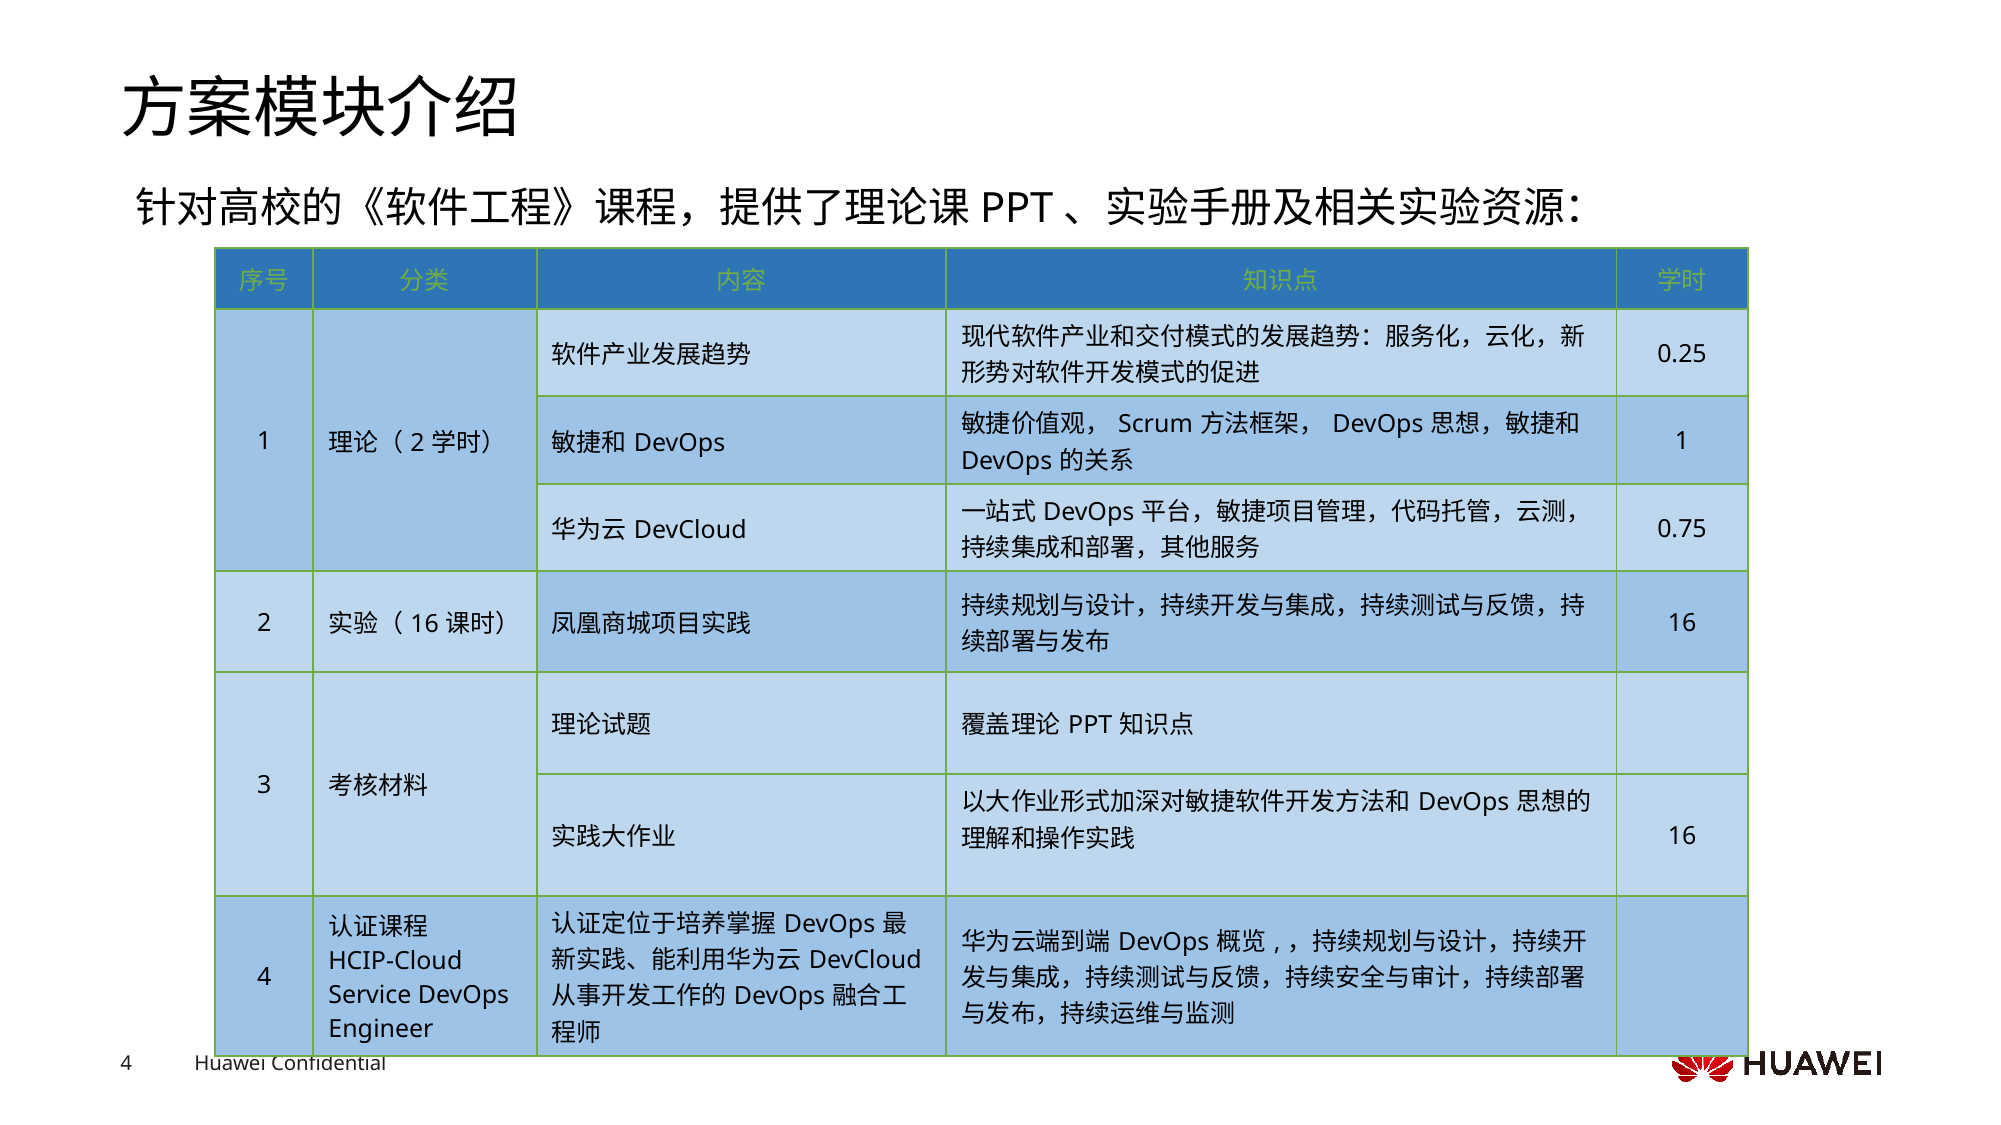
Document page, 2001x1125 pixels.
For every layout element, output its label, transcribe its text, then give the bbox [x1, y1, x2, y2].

table_cell 现代软件产业和交付模式的发展趋势：服务化，云化，新形势对软件开发模式的促进 [947, 310, 1616, 395]
table_cell 1 [1617, 397, 1747, 483]
table_cell 以大作业形式加深对敏捷软件开发方法和DevOps思想的理解和操作实践 [947, 775, 1616, 895]
table_cell 认证课程 HCIP-Cloud Service DevOps Engineer [314, 897, 536, 1055]
table_cell 凤凰商城项目实践 [538, 572, 945, 671]
table_header 序号 [216, 249, 312, 308]
table_cell 认证定位于培养掌握DevOps最新实践、能利用华为云DevCloud从事开发工作的DevOps融合工程师 [538, 897, 945, 1055]
table_cell 4 [216, 897, 312, 1055]
table_cell 华为云DevCloud [538, 485, 945, 570]
table_cell 实践大作业 [538, 775, 945, 895]
table_cell 16 [1617, 572, 1747, 671]
table_cell 敏捷价值观，Scrum方法框架，DevOps思想，敏捷和DevOps的关系 [947, 397, 1616, 483]
table_cell 0.75 [1617, 485, 1747, 570]
table_cell [1617, 673, 1747, 773]
table_header 内容 [538, 249, 945, 308]
table_cell 一站式DevOps平台，敏捷项目管理，代码托管，云测，持续集成和部署，其他服务 [947, 485, 1616, 570]
list 针对高校的《软件工程》课程，提供了理论课PPT、实验手册及相关实验资源： [119, 153, 1881, 1000]
picture [1672, 1036, 1881, 1082]
table_cell 覆盖理论PPT知识点 [947, 673, 1616, 773]
table_header 分类 [314, 249, 536, 308]
table_cell 考核材料 [314, 673, 536, 895]
table_header 学时 [1617, 249, 1747, 308]
table_cell 16 [1617, 775, 1747, 895]
table_cell 华为云端到端DevOps概览,，持续规划与设计，持续开发与集成，持续测试与反馈，持续安全与审计，持续部署与发布，持续运维与监测 [947, 897, 1616, 1055]
title 方案模块介绍 [120, 73, 1880, 153]
table_cell 持续规划与设计，持续开发与集成，持续测试与反馈，持续部署与发布 [947, 572, 1616, 671]
table_cell 1 [216, 310, 312, 570]
table_cell 理论试题 [538, 673, 945, 773]
table_cell 实验（16课时） [314, 572, 536, 671]
table_cell 3 [216, 673, 312, 895]
table_cell 2 [216, 572, 312, 671]
table_cell 0.25 [1617, 310, 1747, 395]
table_header 知识点 [947, 249, 1616, 308]
table_cell 理论（2学时） [314, 310, 536, 570]
table_cell [1617, 897, 1747, 1055]
table_cell 敏捷和DevOps [538, 397, 945, 483]
table_cell 软件产业发展趋势 [538, 310, 945, 395]
